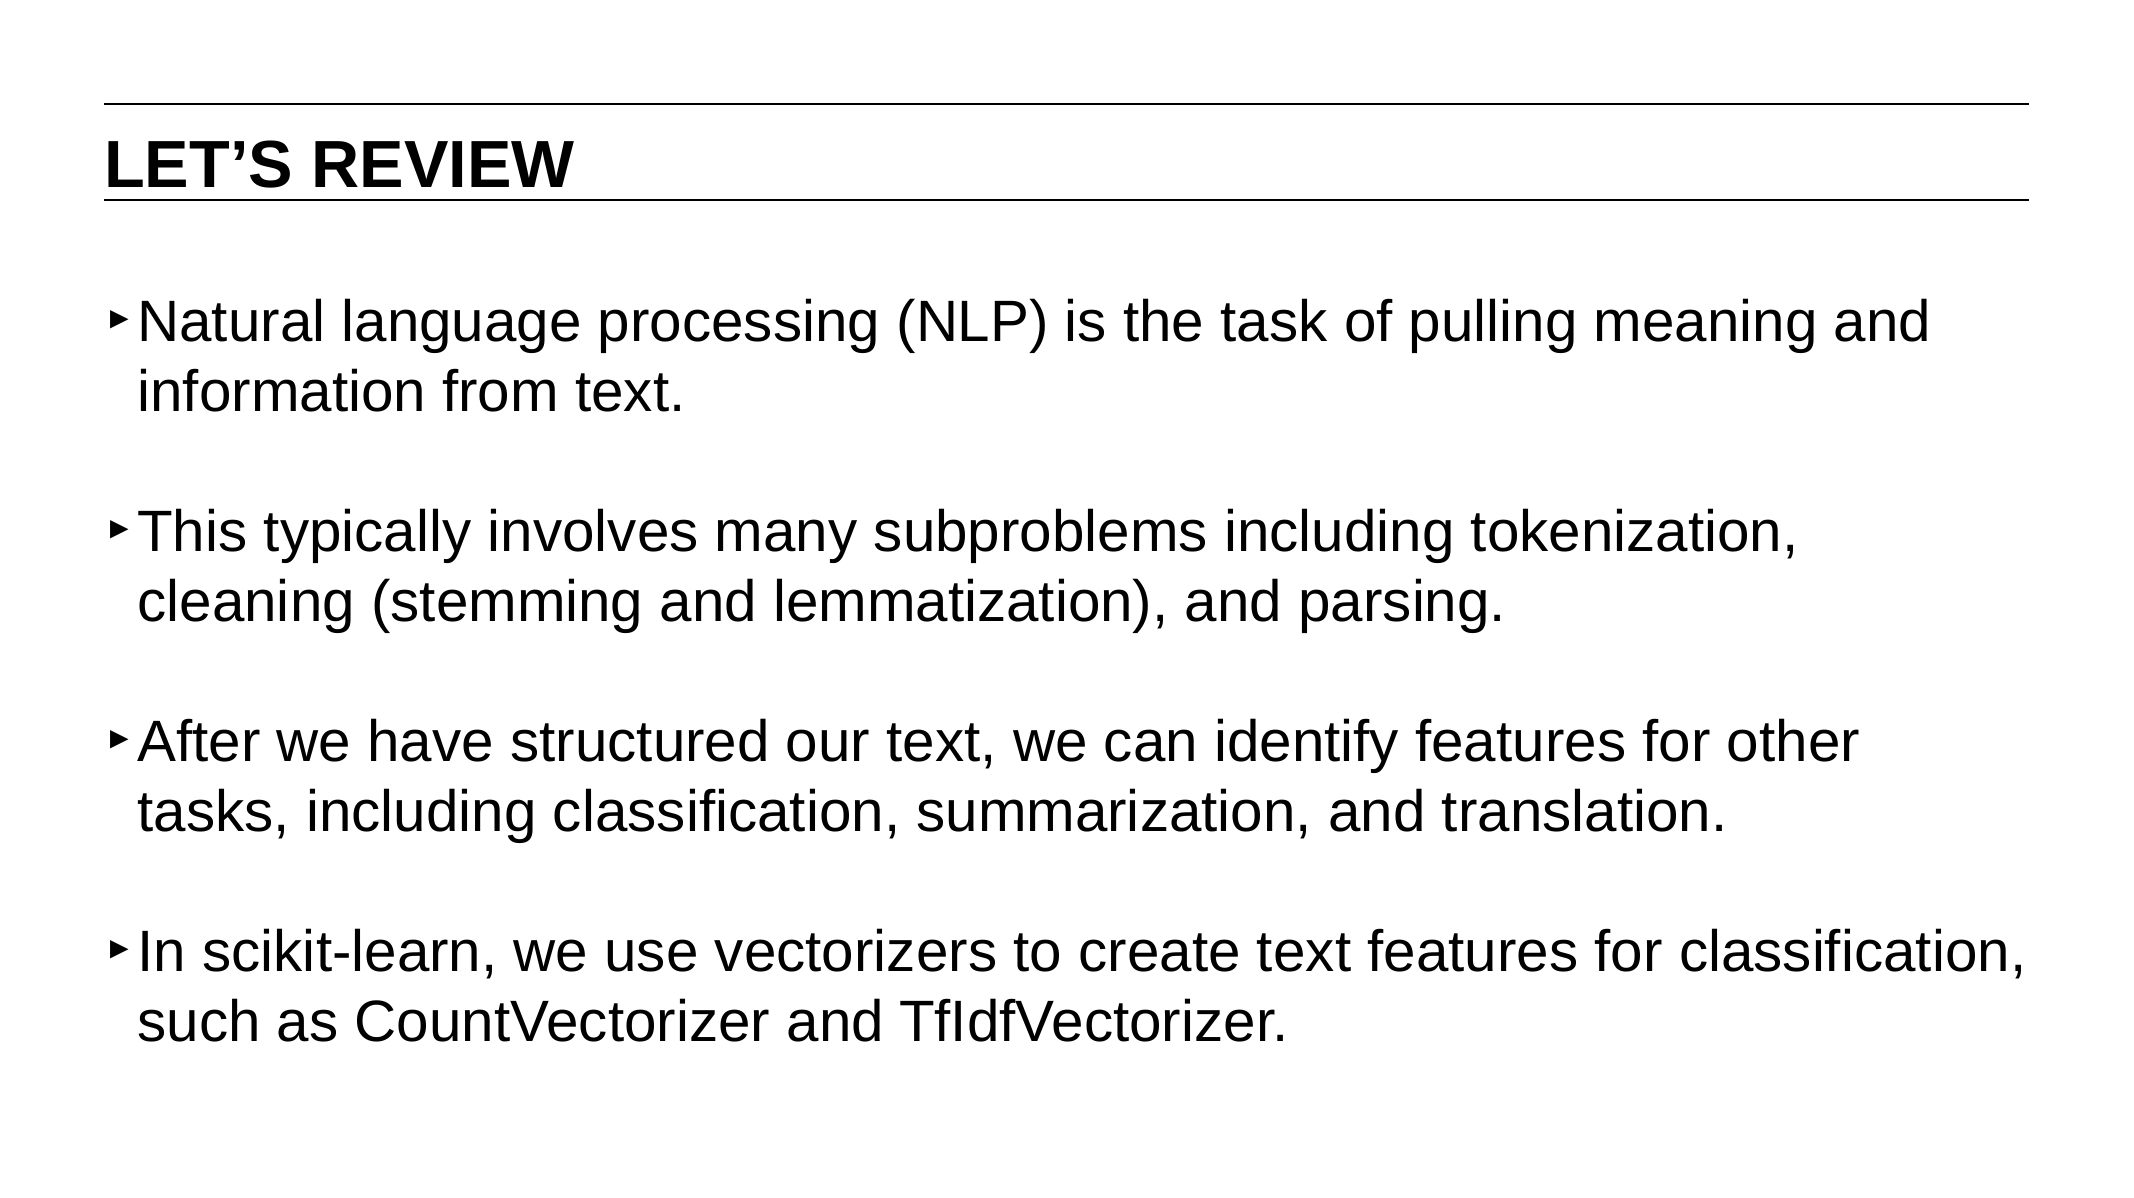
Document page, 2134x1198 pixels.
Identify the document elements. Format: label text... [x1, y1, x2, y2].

text_box LET’S REVIEW [104, 120, 2030, 192]
list Natural language processing (NLP) is the task of pulling meaning and information from text. This typically involves many subproblems including tokenization, cleaning (stemming and lemmatization), and parsing. After we have structured our text, we can identify features for other tasks, including classification, summarization, and translation. In scikit-learn, we use vectorizers to create text features for classification, such as CountVectorizer and TfIdfVectorizer. [104, 213, 2030, 839]
